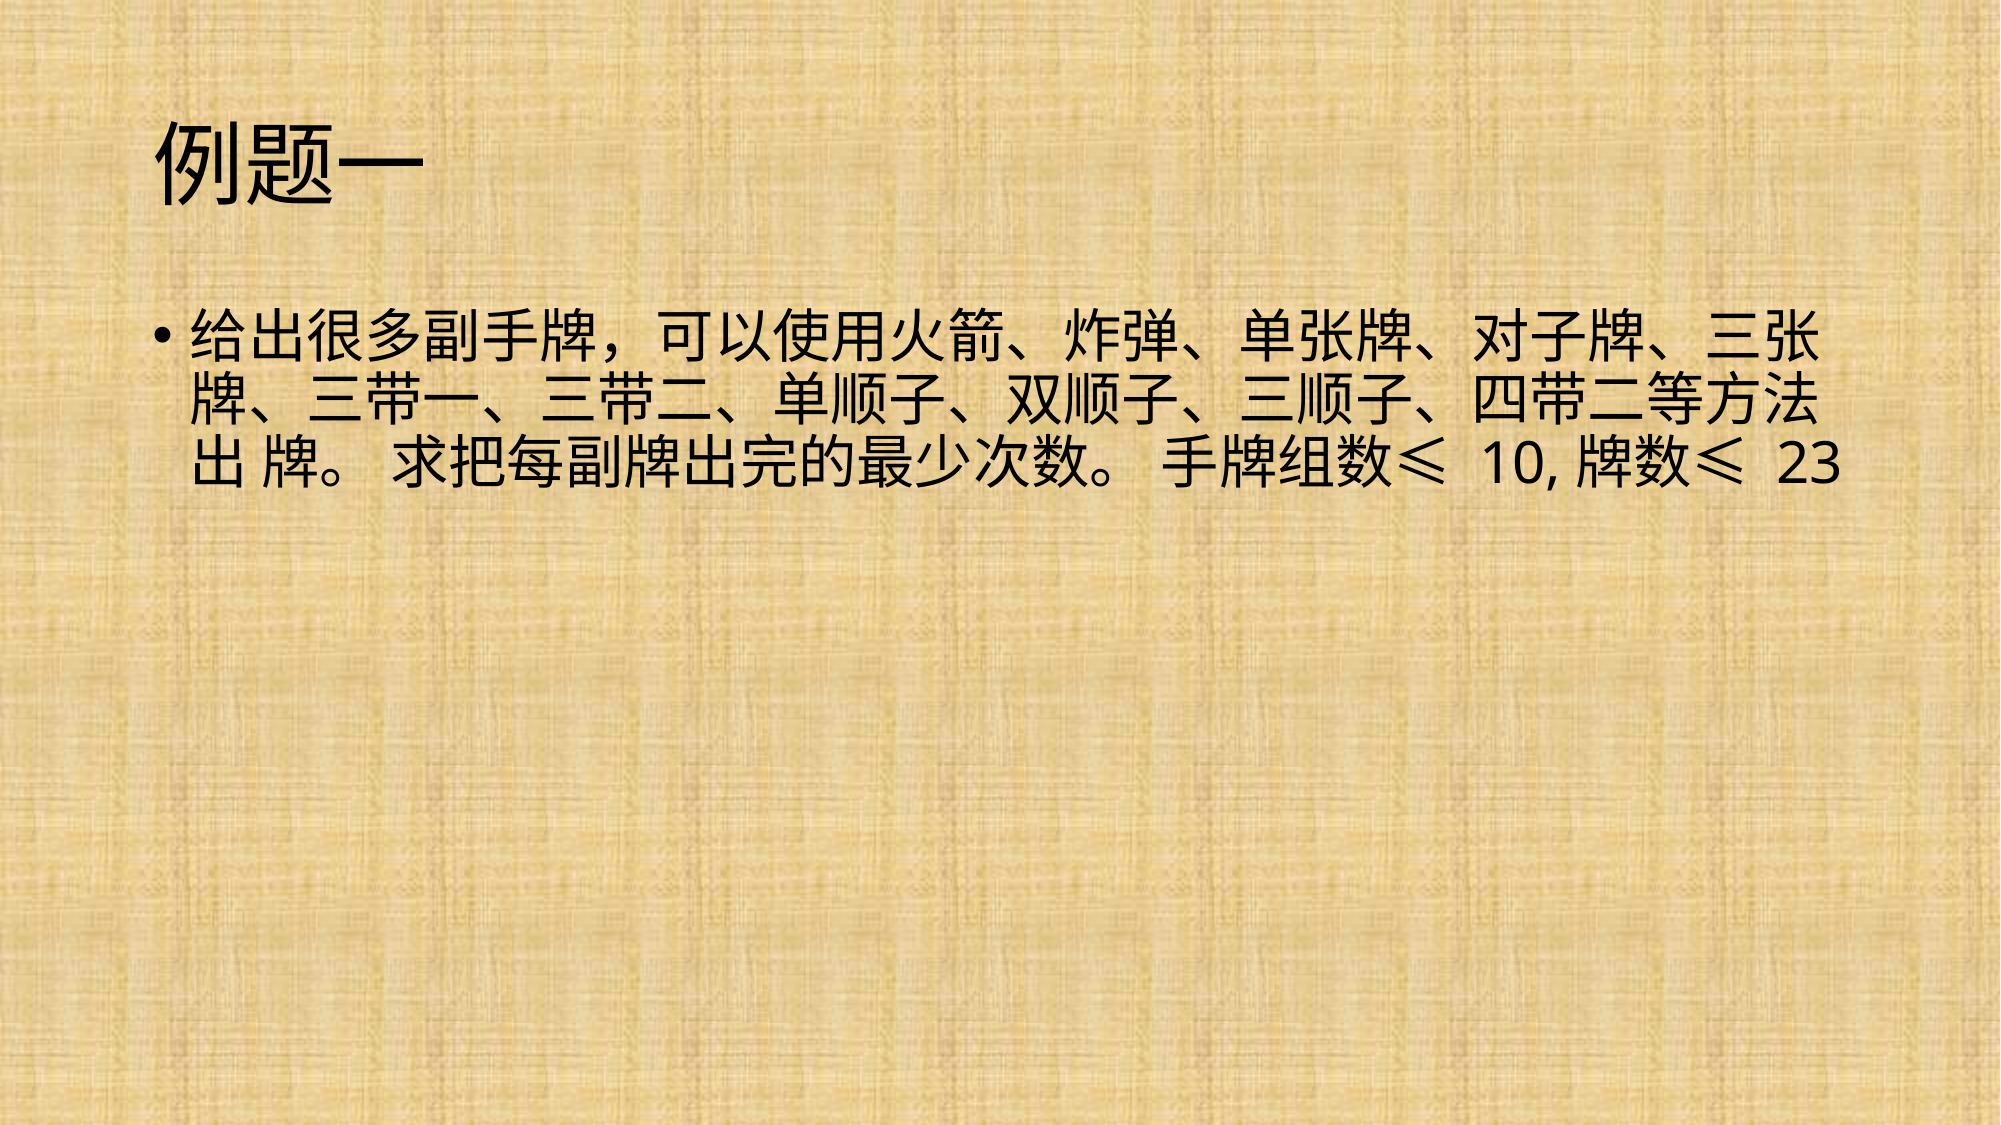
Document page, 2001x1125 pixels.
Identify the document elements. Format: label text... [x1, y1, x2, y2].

picture [0, 0, 2001, 1125]
title 例题一 [137, 59, 1863, 278]
list 给出很多副手牌，可以使用火箭、炸弹、单张牌、对子牌、三张 牌、三带一、三带二、单顺子、双顺子、三顺子、四带二等方法出 牌。 求把每副牌出完的最少次数。 手牌组数≤ 10,牌数≤ 23 [137, 299, 1863, 1014]
